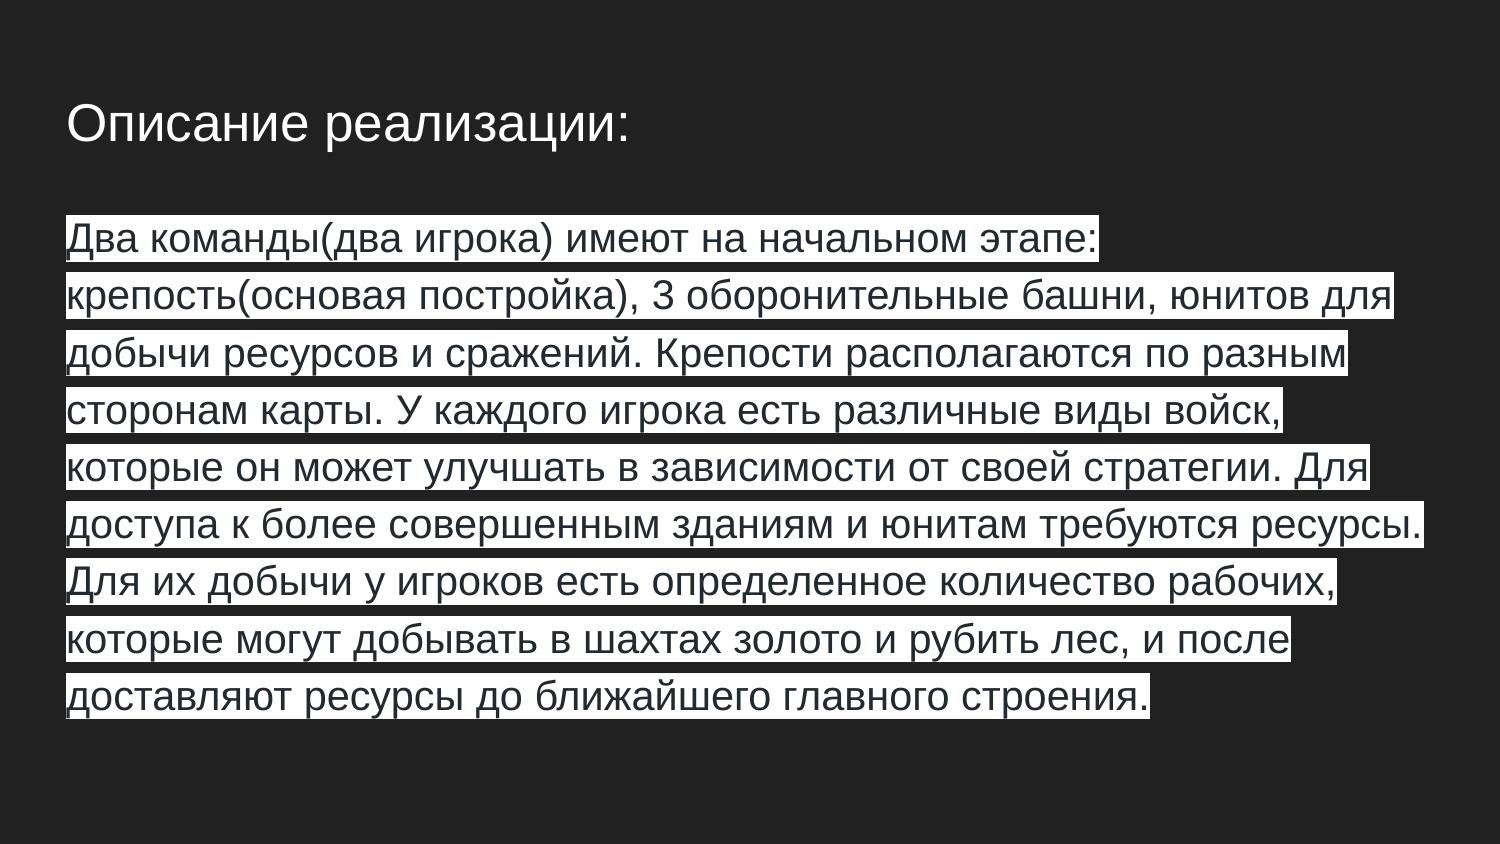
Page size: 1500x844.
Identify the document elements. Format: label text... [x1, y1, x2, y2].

list Два команды(два игрока) имеют на начальном этапе: крепость(основая постройка), 3 оборонительные башни, юнитов для добычи ресурсов и сражений. Крепости располагаются по разным сторонам карты. У каждого игрока есть различные виды войск, которые он может улучшать в зависимости от своей стратегии. Для доступа к более совершенным зданиям и юнитам требуются ресурсы. Для их добычи у игроков есть определенное количество рабочих, которые могут добывать в шахтах золото и рубить лес, и после доставляют ресурсы до ближайшего главного строения. [51, 189, 1449, 750]
title Описание реализации: [51, 72, 1449, 167]
